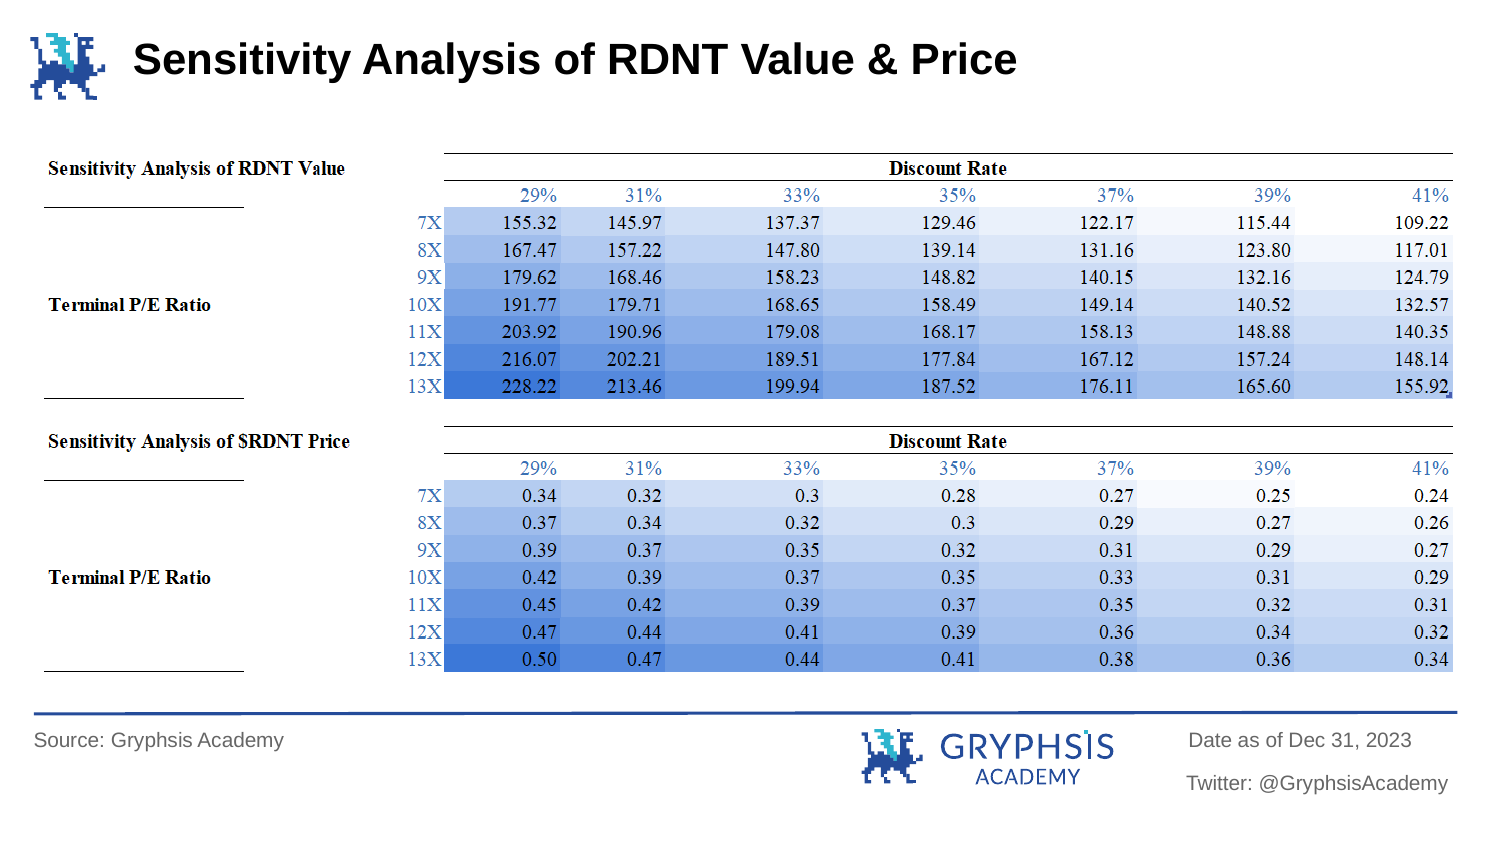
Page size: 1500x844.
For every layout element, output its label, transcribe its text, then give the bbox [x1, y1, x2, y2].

picture [33, 147, 1458, 681]
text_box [940, 730, 1114, 785]
text_box Twitter: @GryphsisAcademy [1170, 756, 1498, 807]
text_box Sensitivity Analysis of RDNT Value & Price [117, 15, 1449, 98]
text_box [33, 711, 1458, 715]
text_box Date as of Dec 31, 2023 [1173, 713, 1500, 765]
text_box Source: Gryphsis Academy [18, 713, 497, 765]
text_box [861, 728, 923, 784]
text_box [30, 32, 106, 100]
